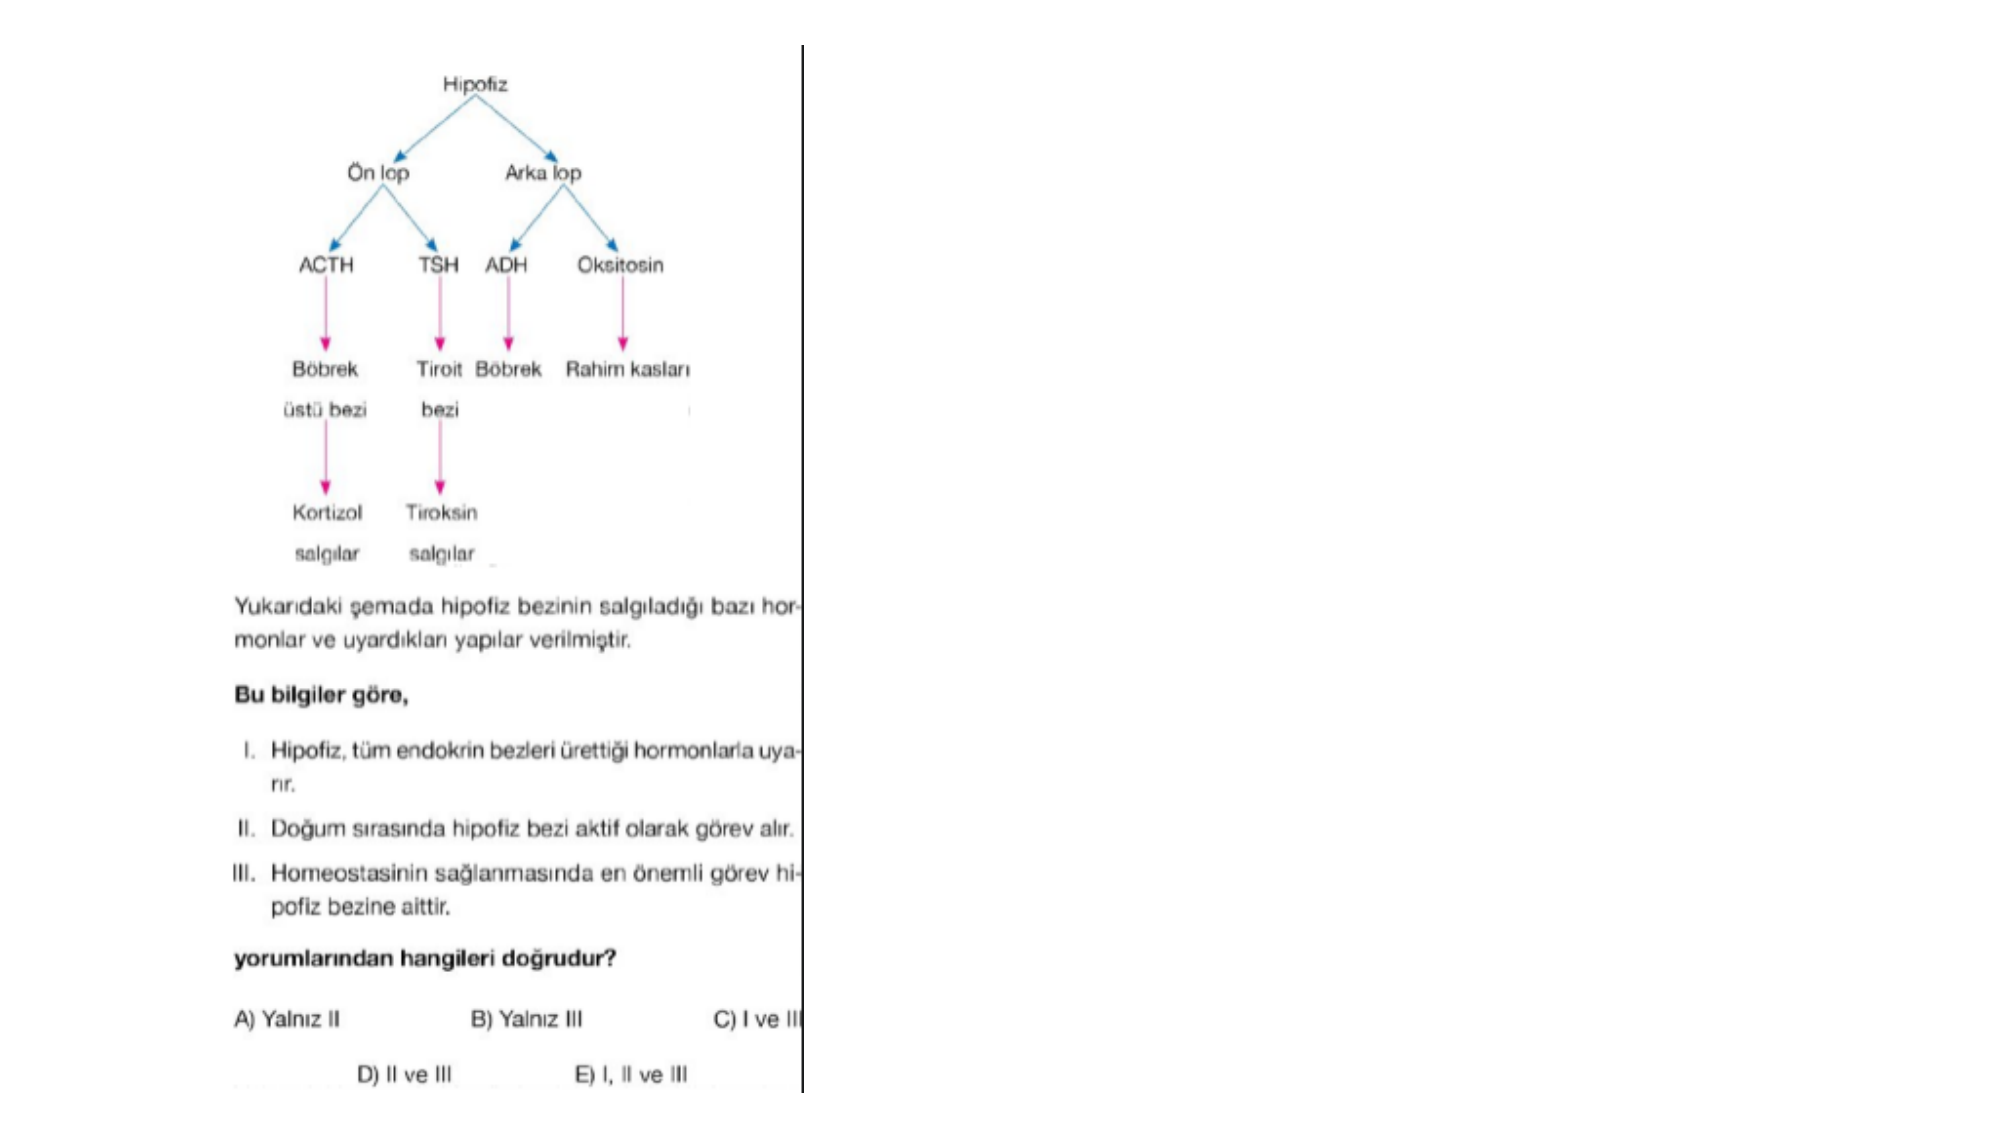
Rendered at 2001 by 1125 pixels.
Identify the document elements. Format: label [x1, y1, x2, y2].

picture [189, 45, 804, 1093]
